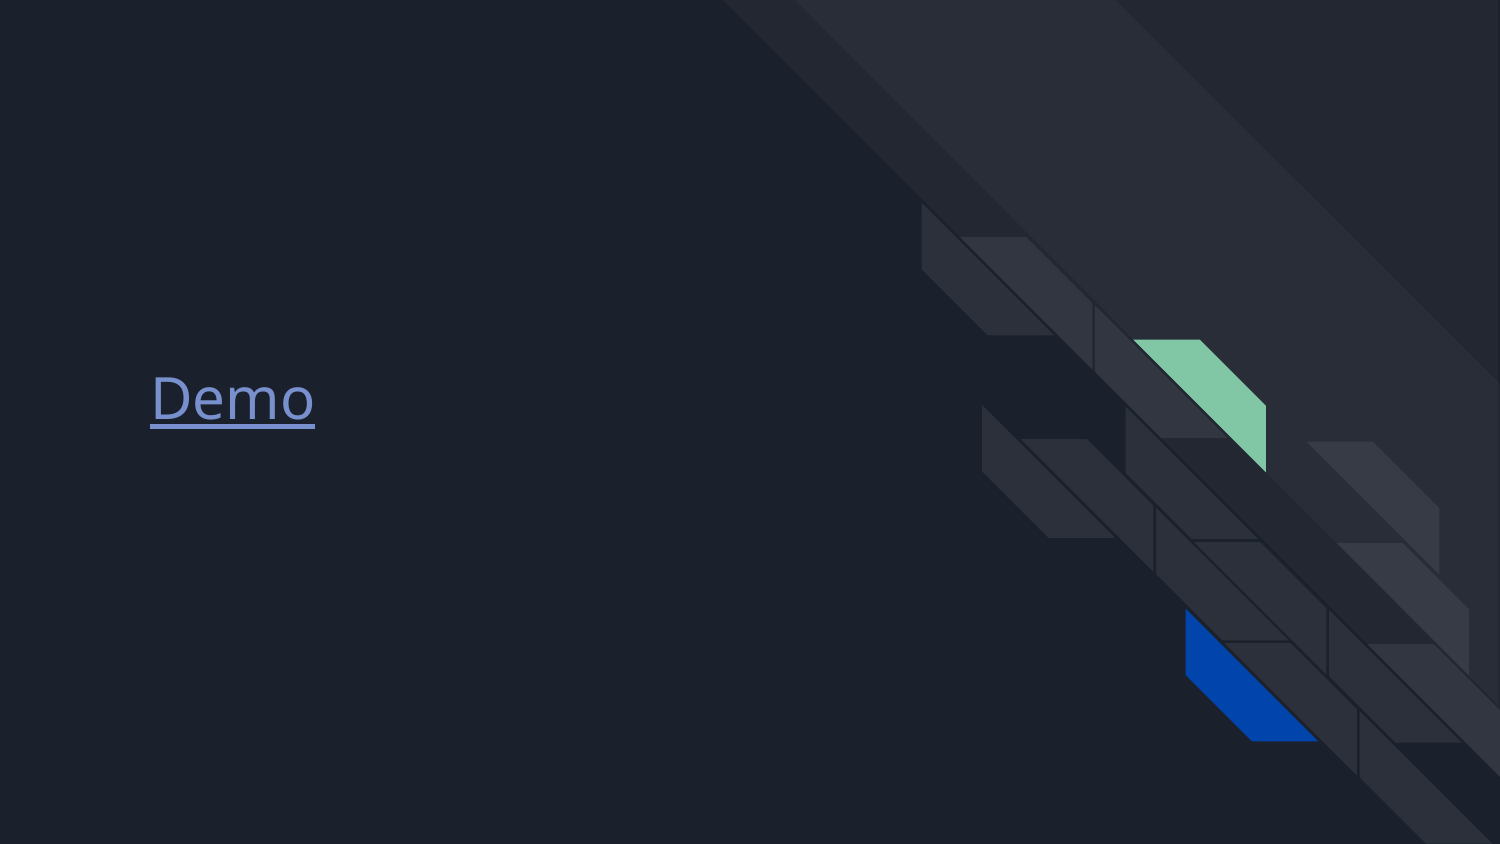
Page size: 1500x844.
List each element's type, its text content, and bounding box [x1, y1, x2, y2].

title Demo [135, 336, 888, 526]
